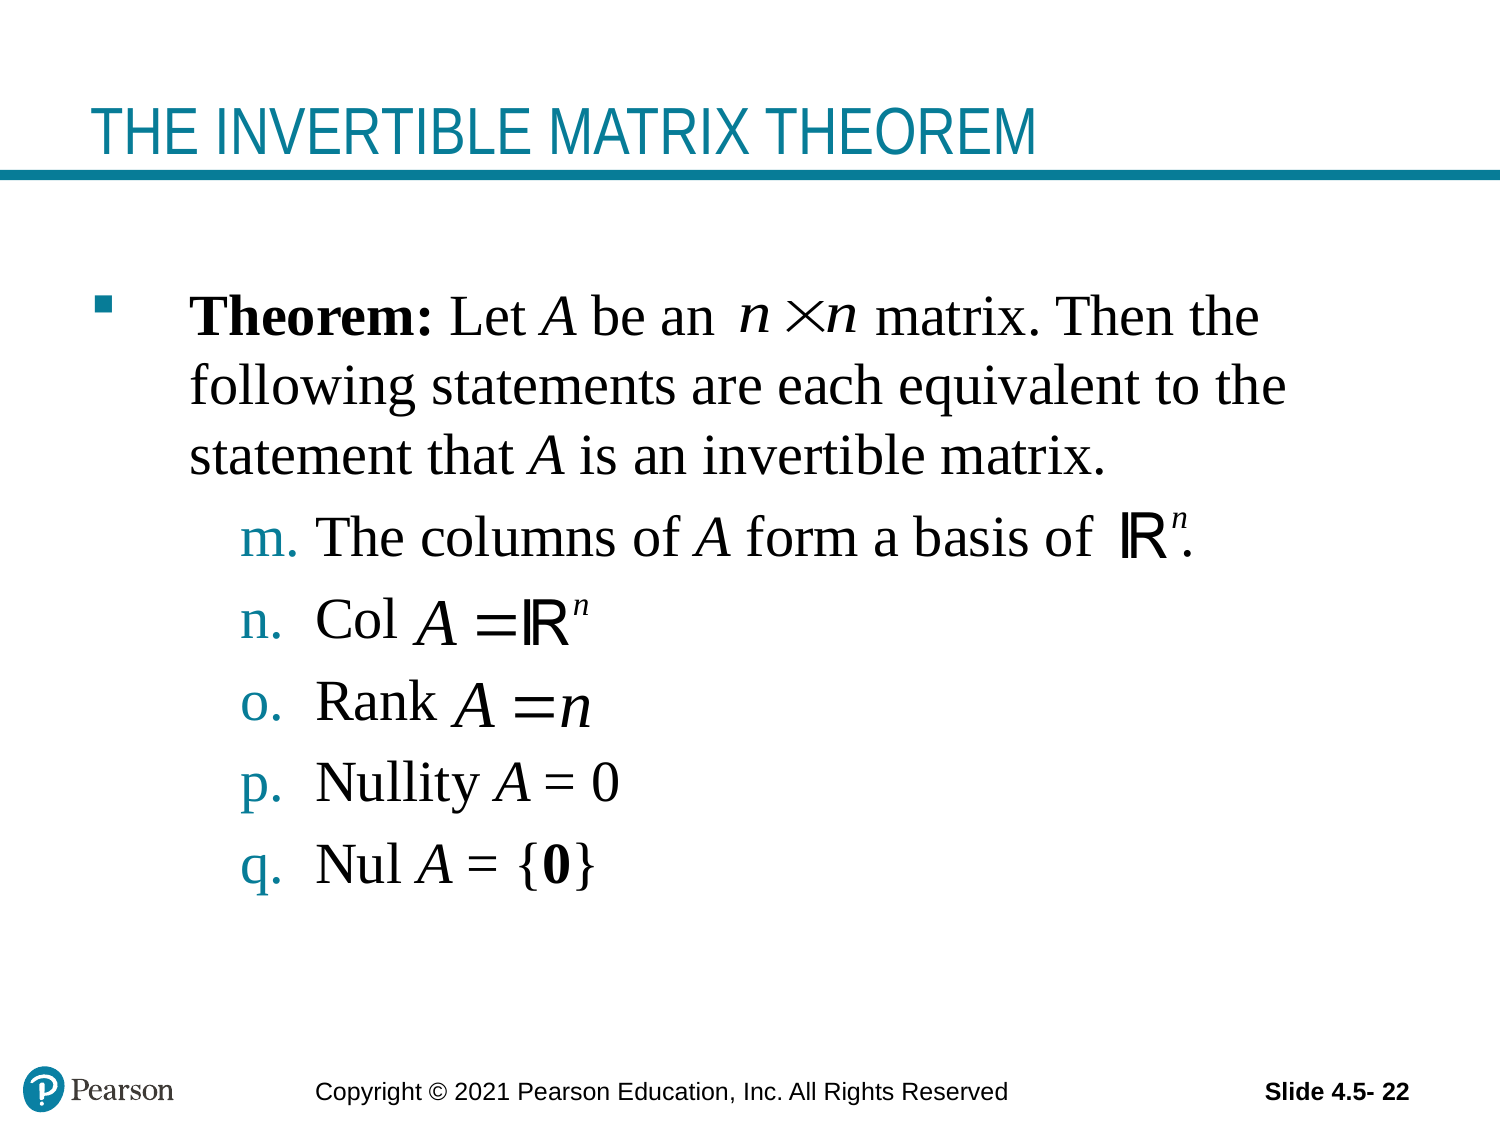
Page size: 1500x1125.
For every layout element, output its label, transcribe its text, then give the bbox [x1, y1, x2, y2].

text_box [735, 301, 863, 338]
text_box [408, 585, 594, 650]
list Theorem: Let A be an matrix. Then the following statements are each equivalent to the statement that A is an invertible matrix. The columns of A form a basis of . Col Rank Nullity A = 0 Nul A = {0} [75, 187, 1425, 1063]
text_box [1116, 497, 1192, 563]
footer Copyright © 2021 Pearson Education, Inc. All Rights Reserved [300, 1034, 1112, 1113]
slide_number Slide 4.5- 22 [1112, 1034, 1425, 1113]
title THE INVERTIBLE MATRIX THEOREM [75, 0, 1425, 175]
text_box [446, 677, 597, 734]
